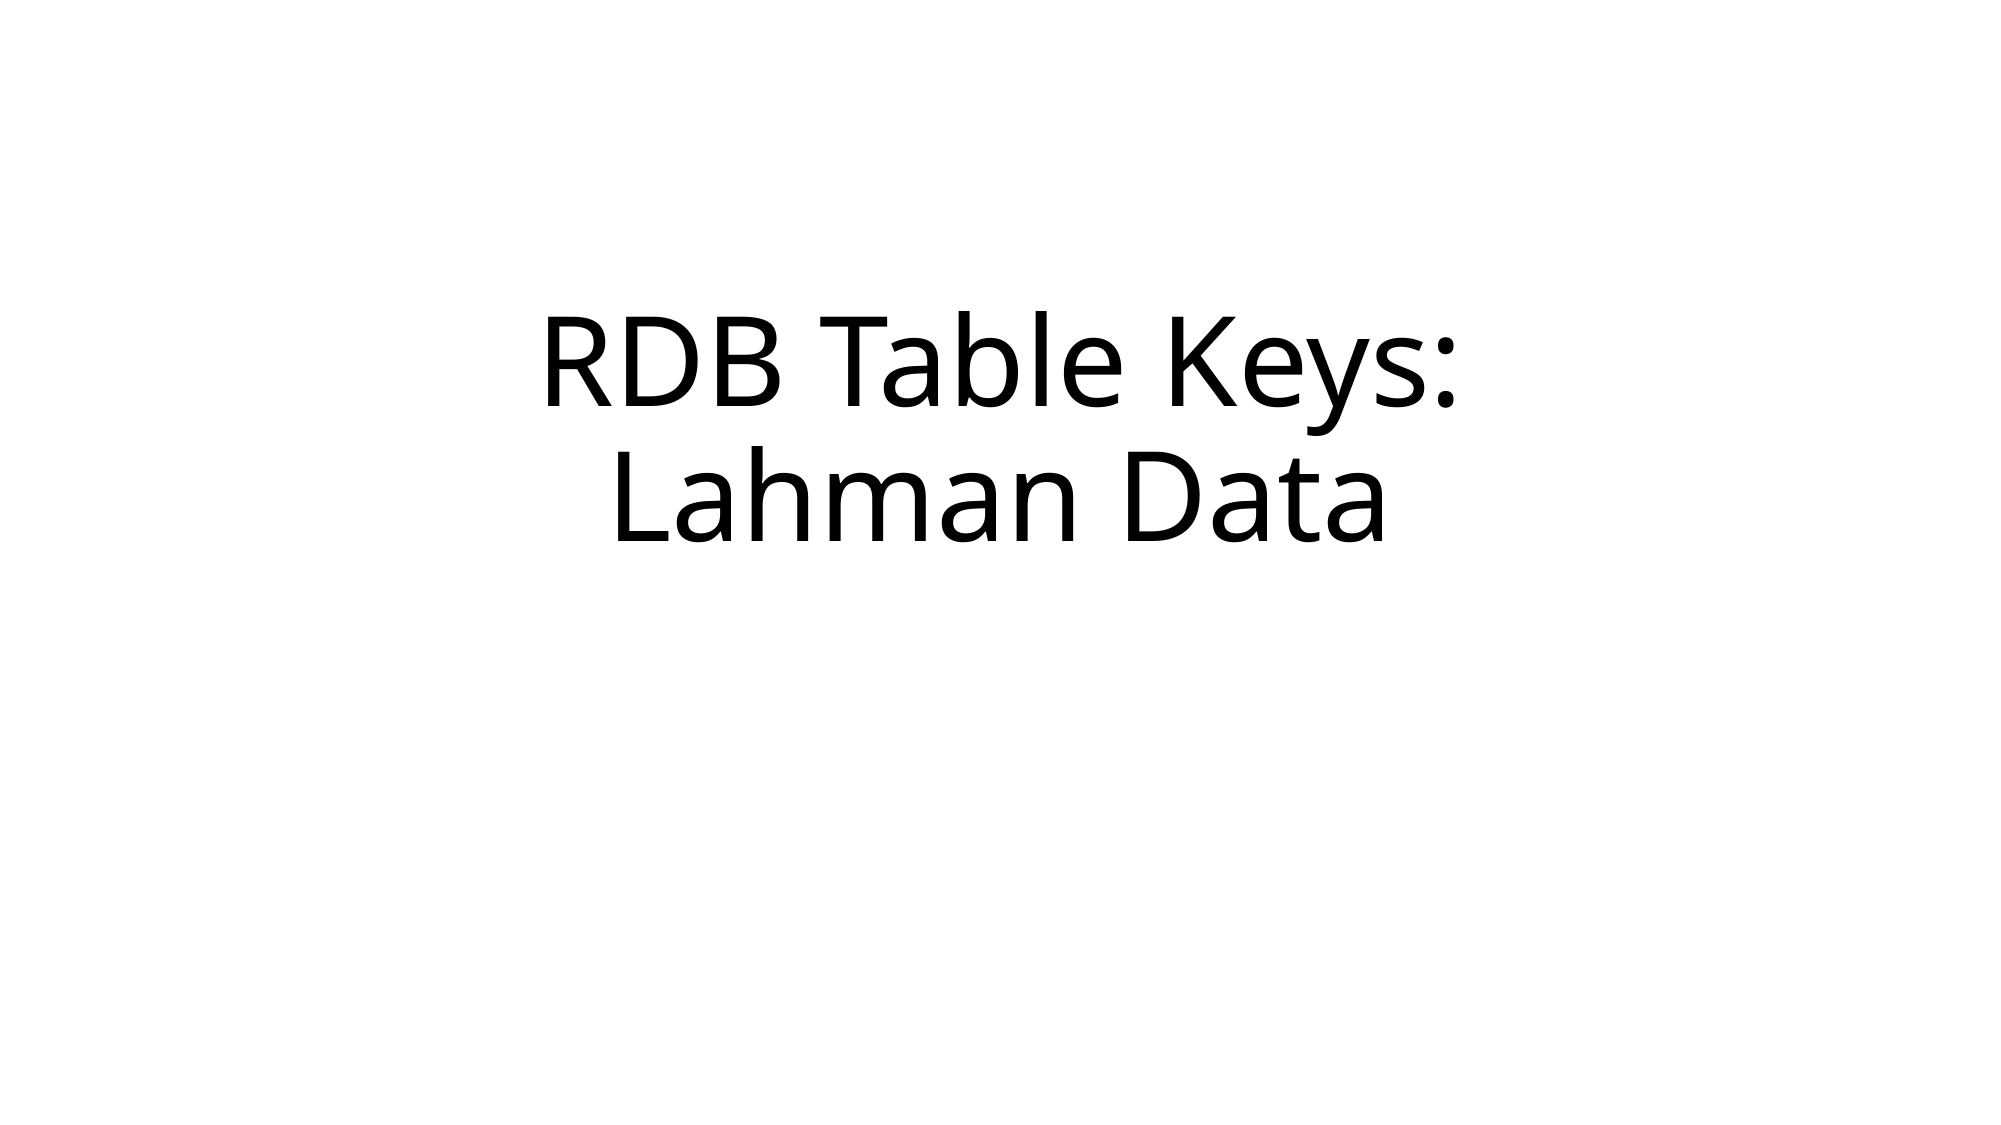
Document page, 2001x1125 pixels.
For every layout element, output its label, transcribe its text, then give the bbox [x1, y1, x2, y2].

title RDB Table Keys: Lahman Data [249, 184, 1750, 576]
